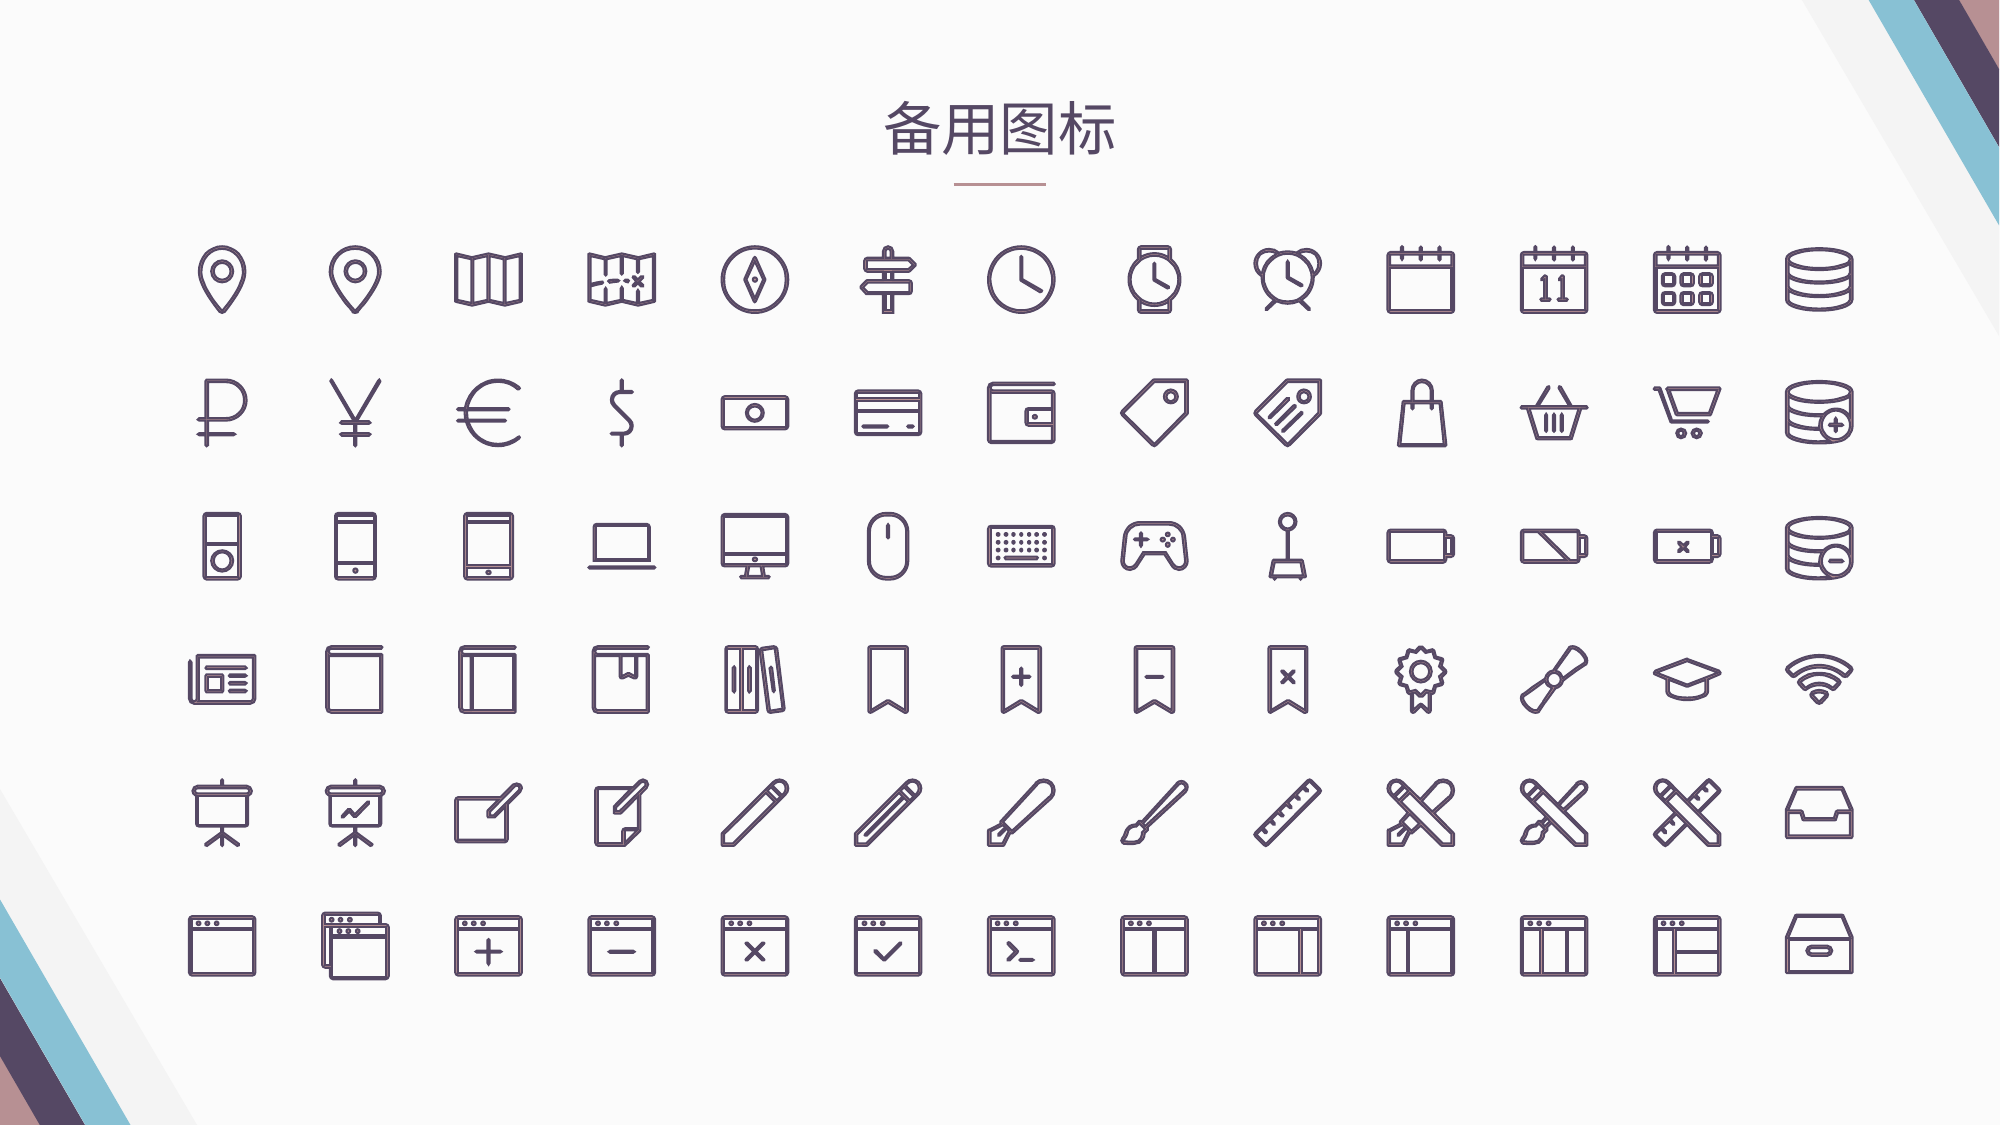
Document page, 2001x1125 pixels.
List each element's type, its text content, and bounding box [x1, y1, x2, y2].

text_box [860, 246, 916, 313]
text_box [455, 253, 522, 306]
text_box [459, 646, 516, 713]
text_box [854, 779, 922, 846]
text_box 备用图标 [868, 84, 1132, 170]
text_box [1121, 522, 1188, 570]
text_box [1254, 779, 1322, 847]
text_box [721, 916, 789, 976]
text_box [610, 379, 633, 447]
text_box [1520, 529, 1588, 563]
text_box [987, 779, 1055, 846]
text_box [988, 246, 1055, 313]
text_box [588, 523, 656, 569]
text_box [721, 396, 789, 430]
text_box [198, 246, 246, 313]
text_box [1254, 248, 1322, 311]
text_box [1120, 379, 1188, 447]
text_box [192, 779, 252, 846]
text_box [197, 379, 247, 447]
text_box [1785, 380, 1853, 444]
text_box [329, 246, 381, 313]
text_box [1269, 512, 1306, 580]
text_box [1254, 379, 1322, 447]
text_box [457, 379, 520, 447]
text_box [595, 779, 649, 846]
text_box [592, 646, 649, 713]
text_box [868, 646, 908, 713]
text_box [1128, 246, 1181, 313]
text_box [1520, 386, 1588, 440]
text_box [1653, 658, 1721, 701]
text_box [203, 512, 241, 580]
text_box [1387, 916, 1455, 976]
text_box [987, 916, 1055, 976]
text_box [322, 912, 389, 980]
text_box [1785, 914, 1853, 974]
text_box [335, 512, 376, 580]
text_box [1397, 379, 1447, 447]
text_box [1395, 646, 1447, 713]
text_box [987, 382, 1055, 444]
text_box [1653, 387, 1721, 439]
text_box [1134, 646, 1175, 713]
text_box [867, 512, 909, 580]
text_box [1520, 916, 1588, 976]
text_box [1653, 529, 1721, 563]
text_box [1520, 646, 1588, 713]
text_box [1001, 646, 1041, 713]
text_box [455, 783, 522, 843]
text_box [1653, 246, 1721, 313]
text_box [721, 779, 789, 846]
text_box [330, 379, 381, 447]
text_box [854, 916, 922, 976]
text_box [1387, 246, 1455, 313]
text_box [464, 512, 513, 580]
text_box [1254, 916, 1322, 976]
text_box [1387, 529, 1455, 563]
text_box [1785, 516, 1853, 580]
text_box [1786, 654, 1853, 705]
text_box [1121, 916, 1188, 976]
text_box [1520, 246, 1588, 313]
text_box [1786, 248, 1853, 311]
text_box [1121, 780, 1188, 845]
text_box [721, 513, 789, 579]
text_box [1387, 779, 1455, 846]
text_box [188, 654, 256, 704]
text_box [854, 390, 922, 436]
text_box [725, 646, 785, 713]
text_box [987, 525, 1055, 567]
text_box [721, 246, 789, 313]
text_box [1520, 779, 1588, 846]
text_box [326, 646, 383, 713]
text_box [325, 779, 385, 846]
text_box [1653, 916, 1721, 976]
text_box [1653, 779, 1721, 847]
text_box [588, 253, 656, 306]
text_box [1785, 787, 1853, 839]
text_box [188, 916, 256, 976]
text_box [455, 916, 522, 976]
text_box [588, 916, 656, 976]
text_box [1268, 646, 1308, 713]
